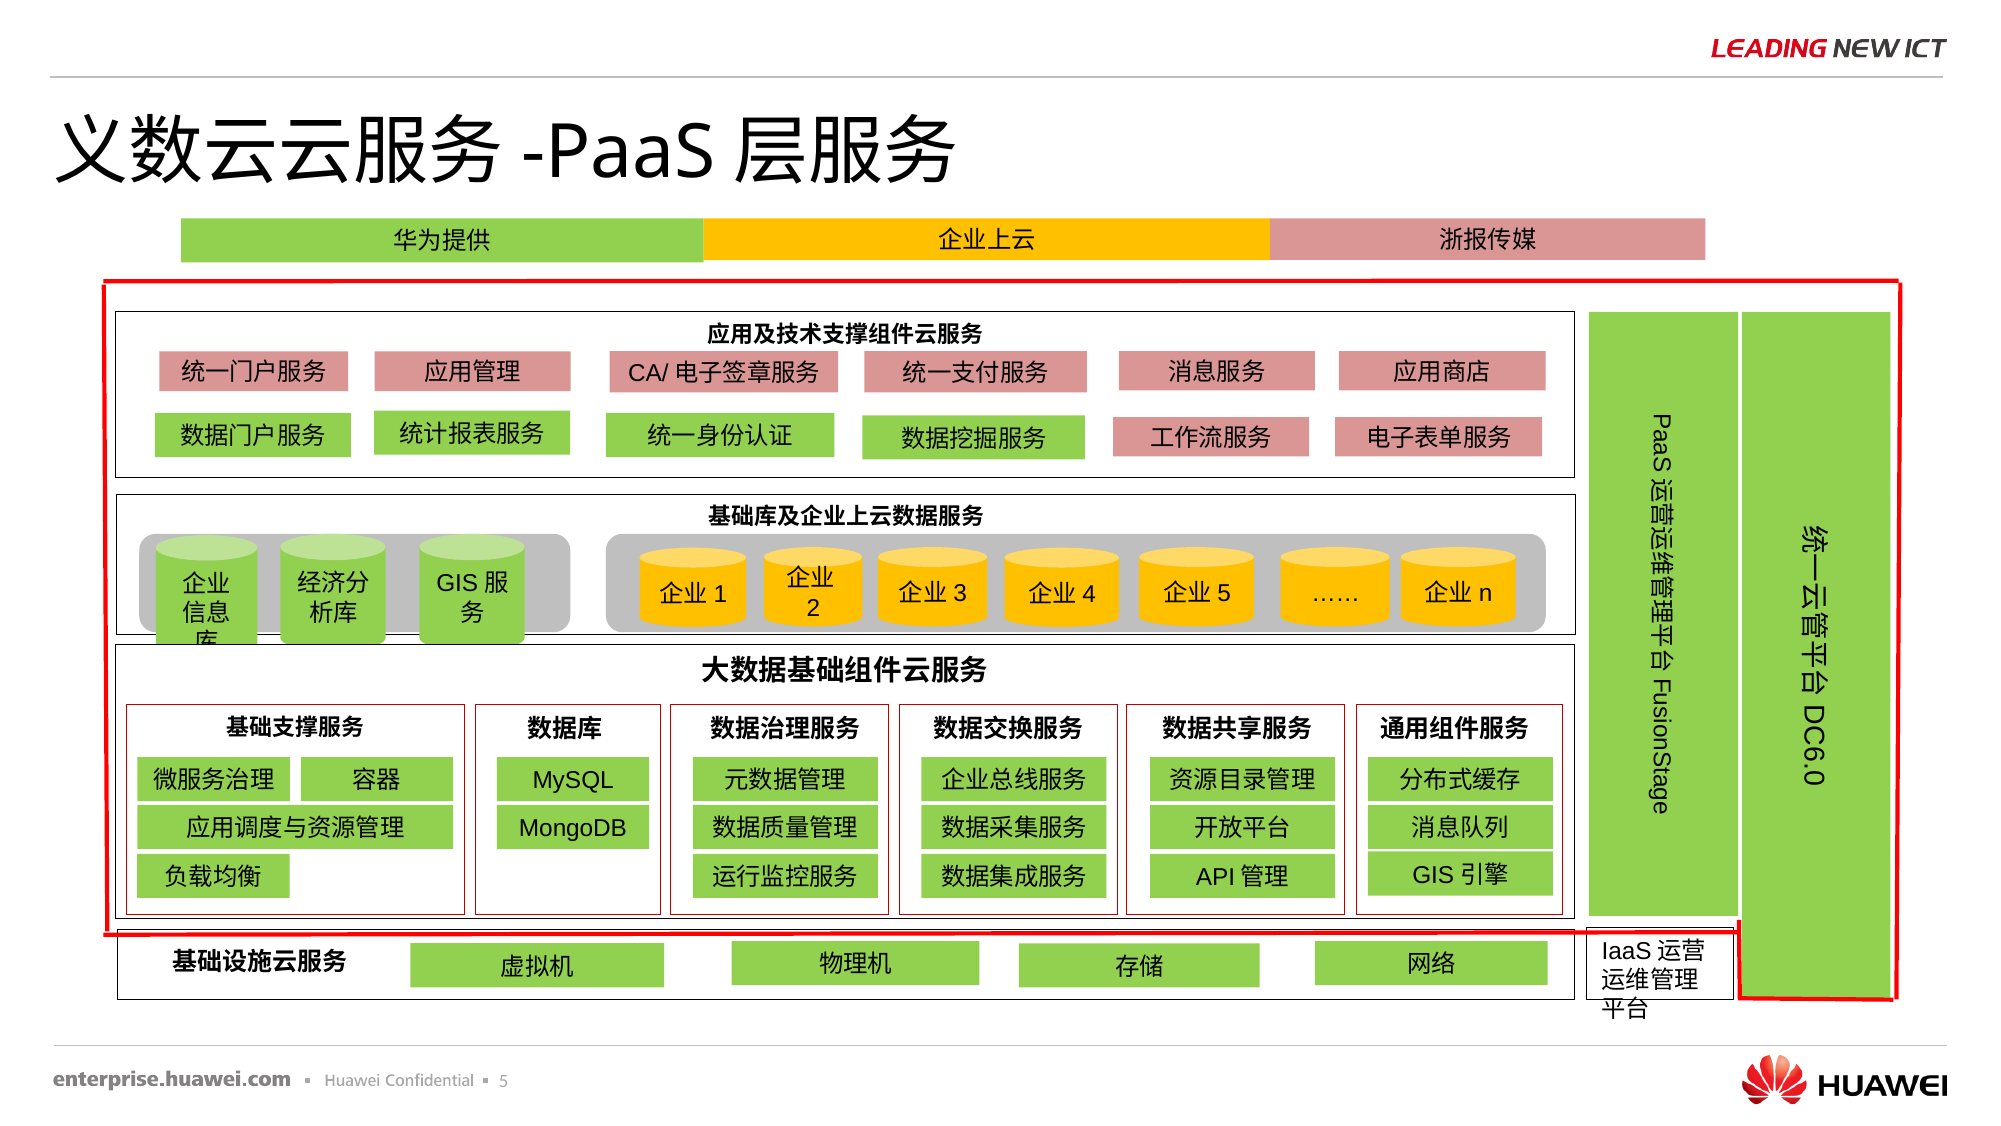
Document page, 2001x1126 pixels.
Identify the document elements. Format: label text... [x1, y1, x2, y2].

title 义数云云服务-PaaS层服务 [38, 86, 1816, 209]
picture [1711, 39, 1947, 58]
picture [1741, 1055, 1947, 1105]
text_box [103, 218, 1901, 1000]
